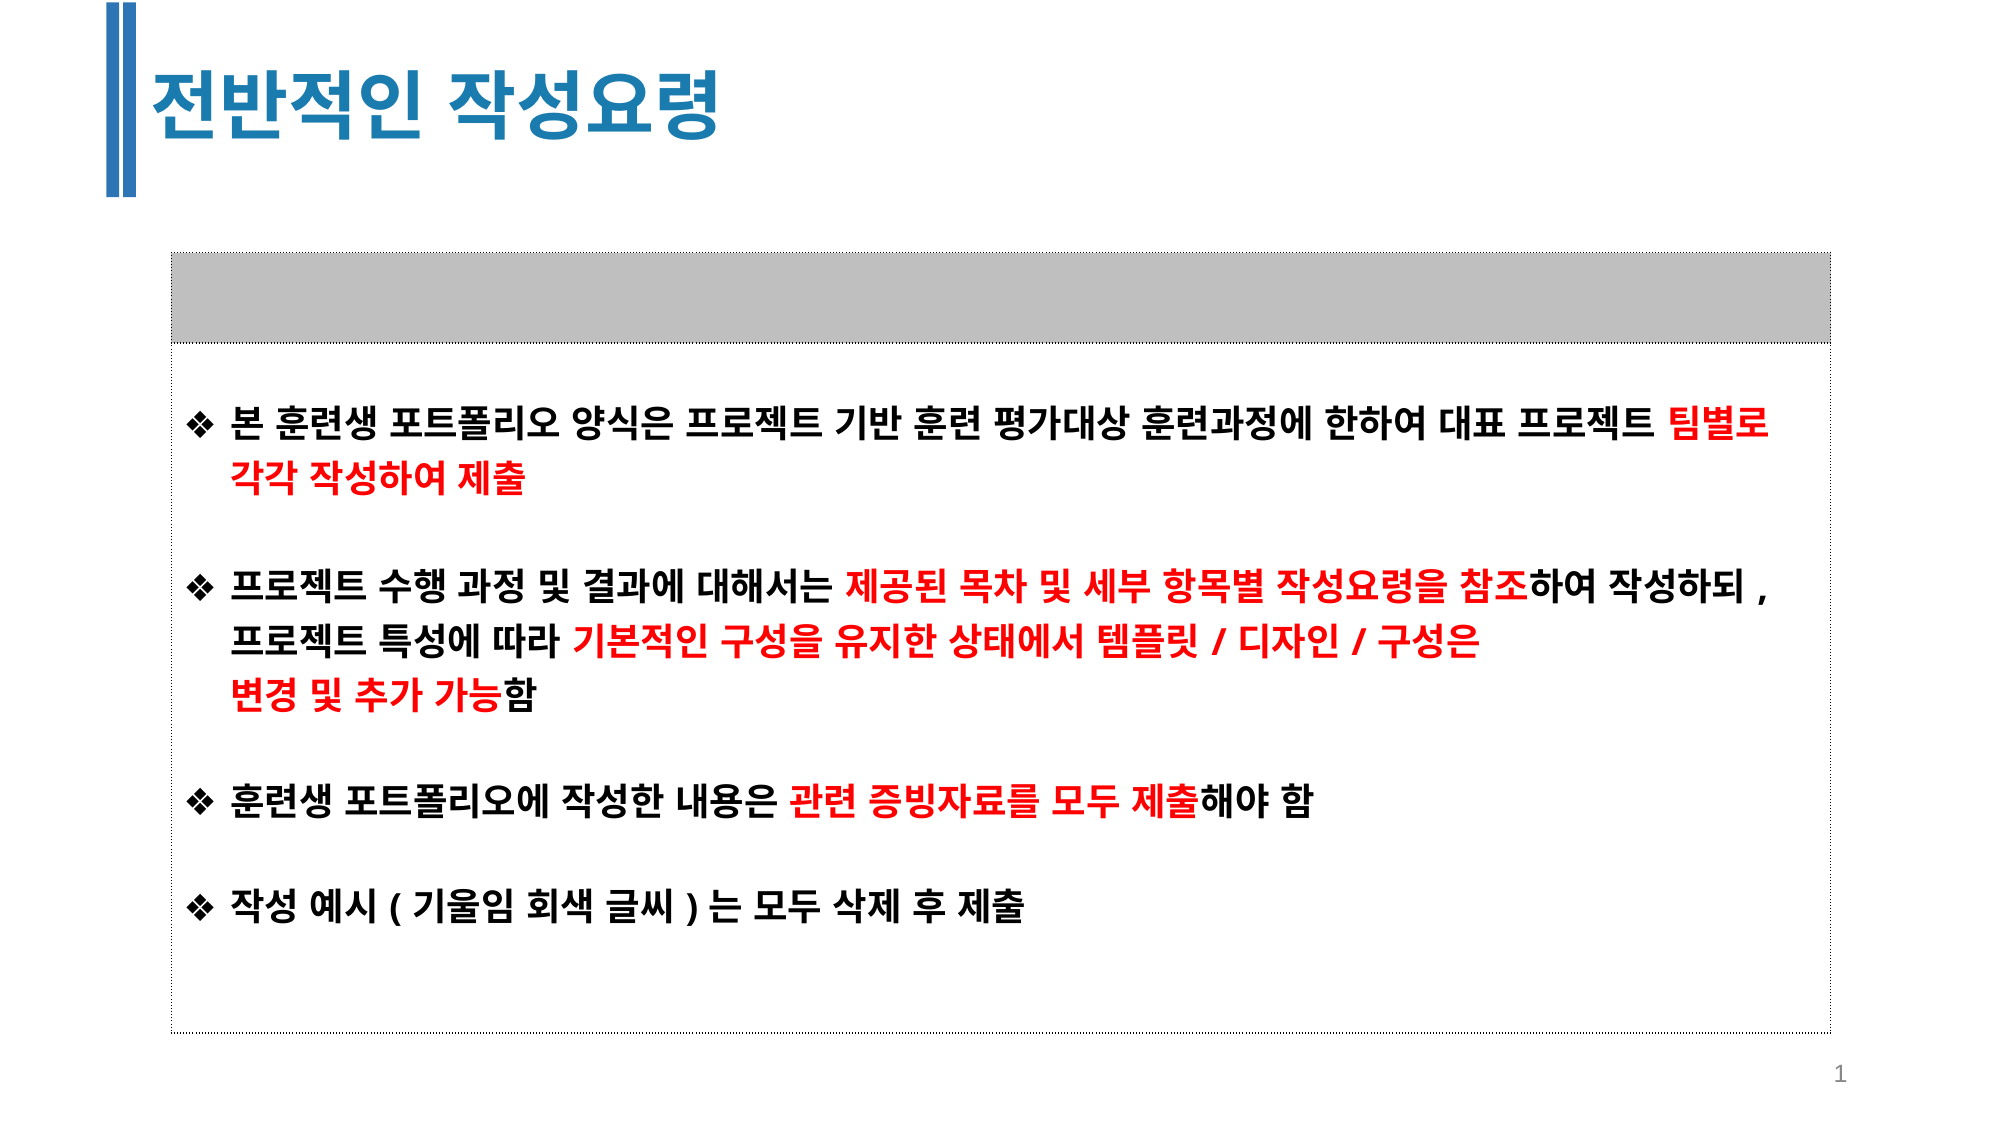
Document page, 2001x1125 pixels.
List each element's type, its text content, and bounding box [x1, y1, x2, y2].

text_box 전반적인 작성요령 [140, 50, 1307, 156]
table_cell 본 훈련생 포트폴리오 양식은 프로젝트 기반 훈련 평가대상 훈련과정에 한하여 대표 프로젝트 팀별로 각각 작성하여 제출 프로젝트 수행 과정 및 결과에 대해서는 제공된 목차 및 세부 항목별 작성요령을 참조하여 작성하되, 프로젝트 특성에 따라 기본적인 구성을 유지한 상태에서 템플릿/디자인/구성은 변경 및 추가 가능함 훈련생 포트폴리오에 작성한 내용은 관련 증빙자료를 모두 제출해야 함 작성 예시(기울임 회색 글씨)는 모두 삭제 후 제출 [171, 343, 1831, 1033]
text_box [106, 2, 137, 198]
table_header [171, 253, 1831, 343]
slide_number ‹#› [1412, 1042, 1863, 1103]
